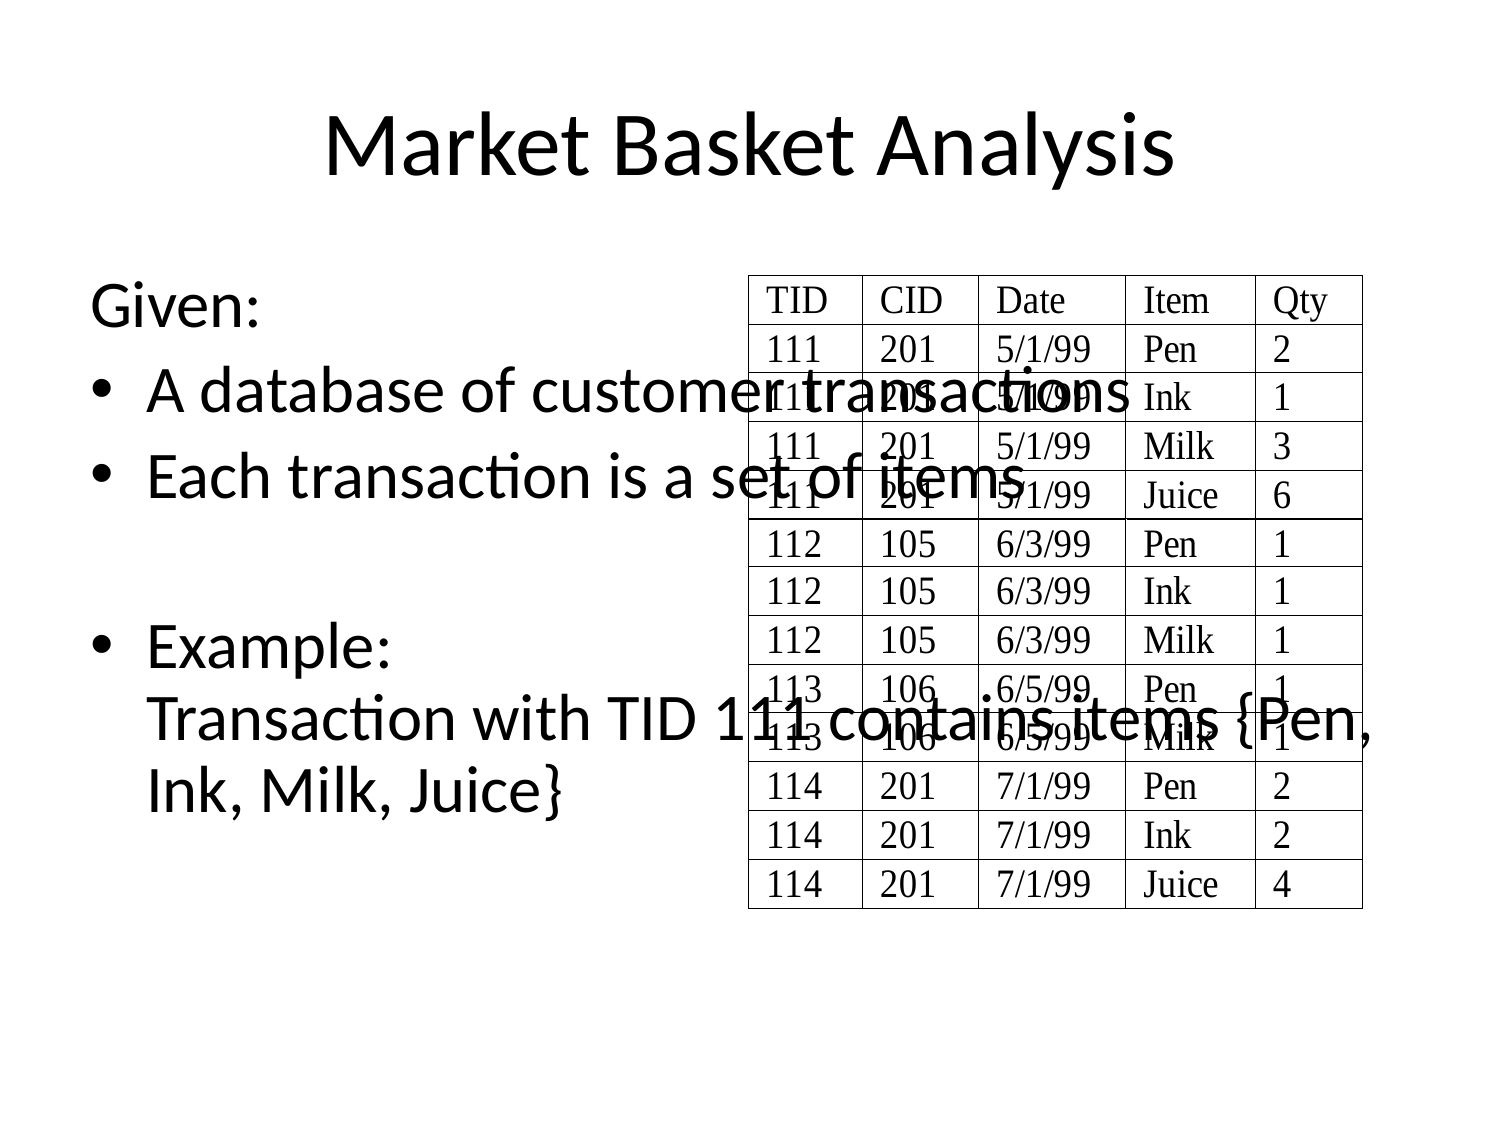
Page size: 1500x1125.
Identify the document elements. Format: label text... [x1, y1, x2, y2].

title Market Basket Analysis [75, 45, 1425, 233]
list Given: A database of customer transactions Each transaction is a set of items Example: Transaction with TID 111 contains items {Pen, Ink, Milk, Juice} [75, 262, 1425, 1005]
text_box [649, 274, 1463, 976]
